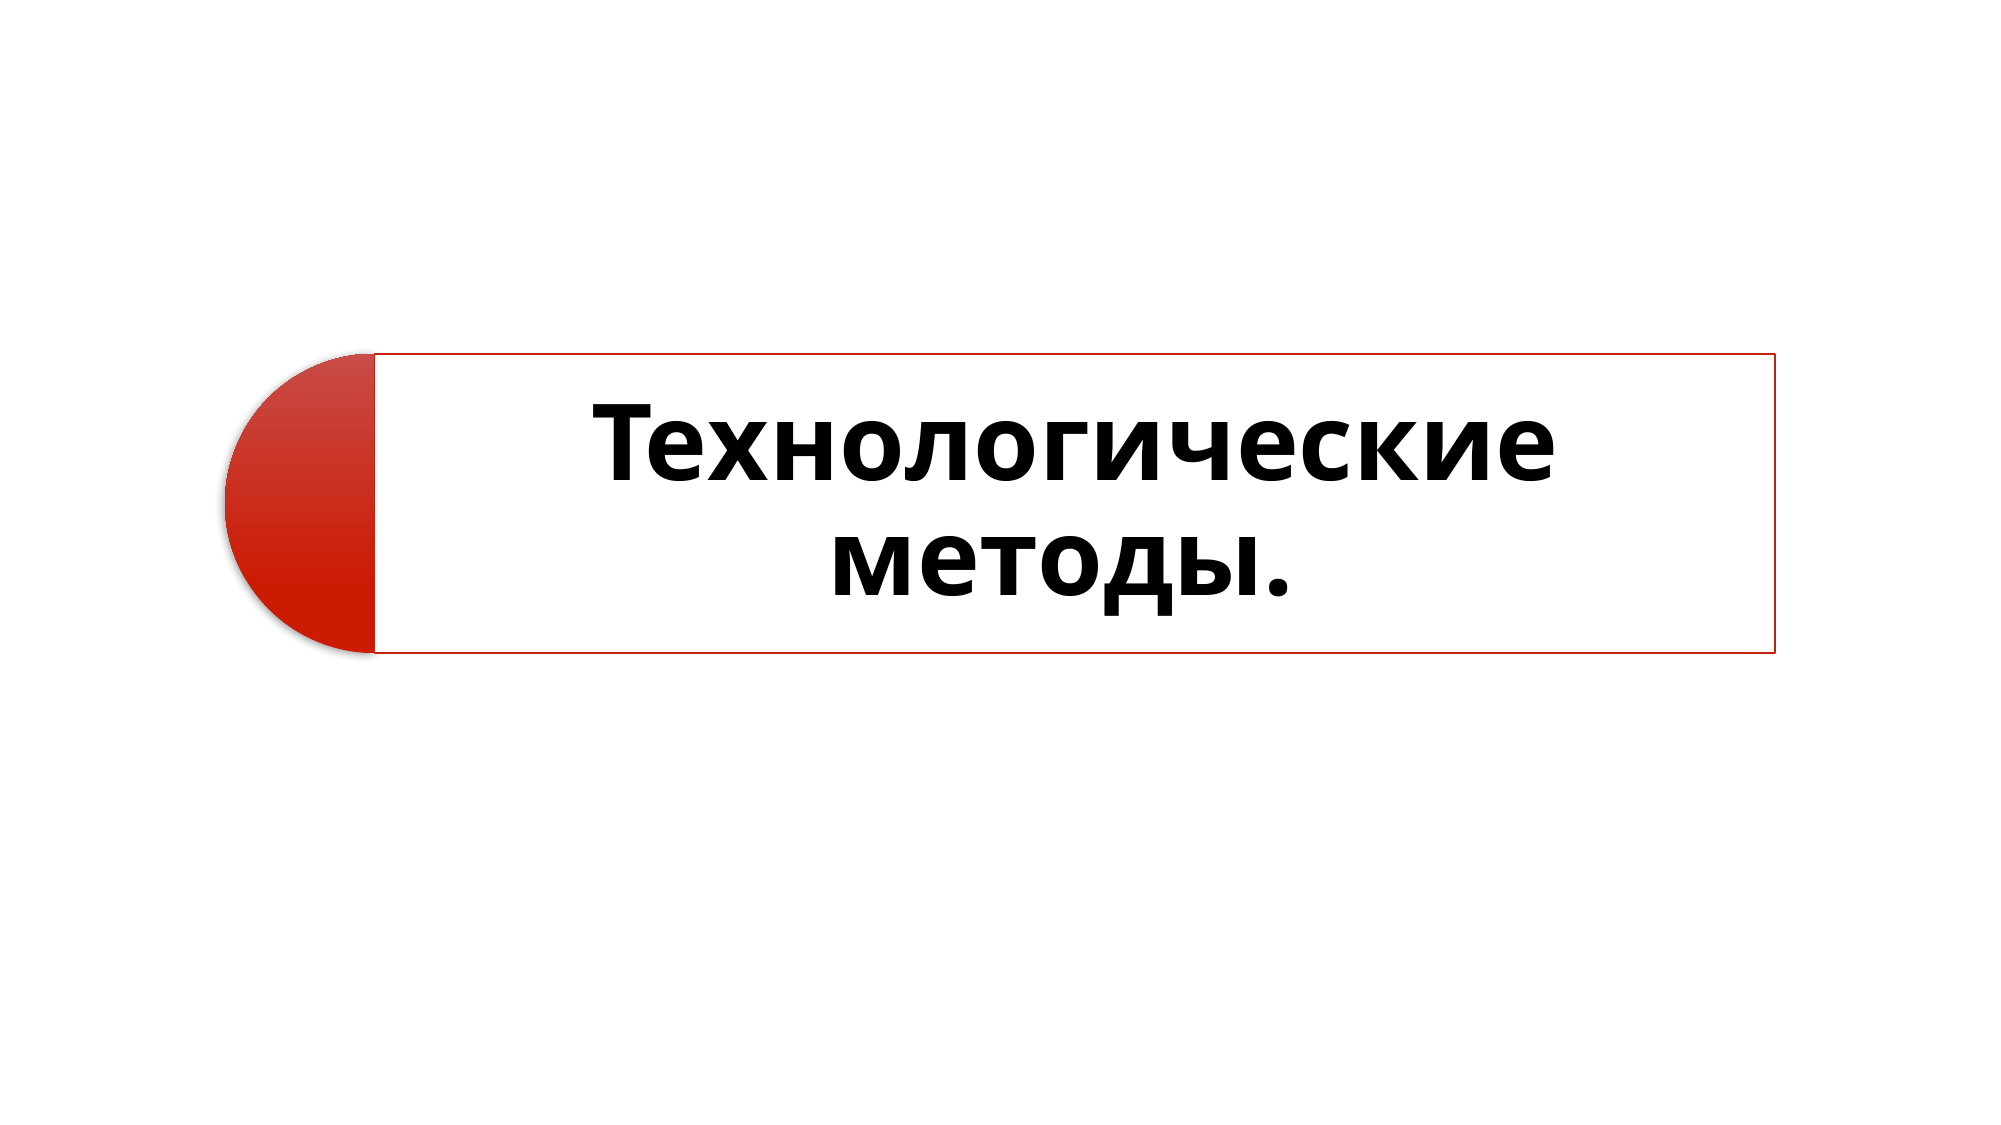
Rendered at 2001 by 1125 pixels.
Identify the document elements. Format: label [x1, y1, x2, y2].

text_box [224, 353, 1776, 654]
